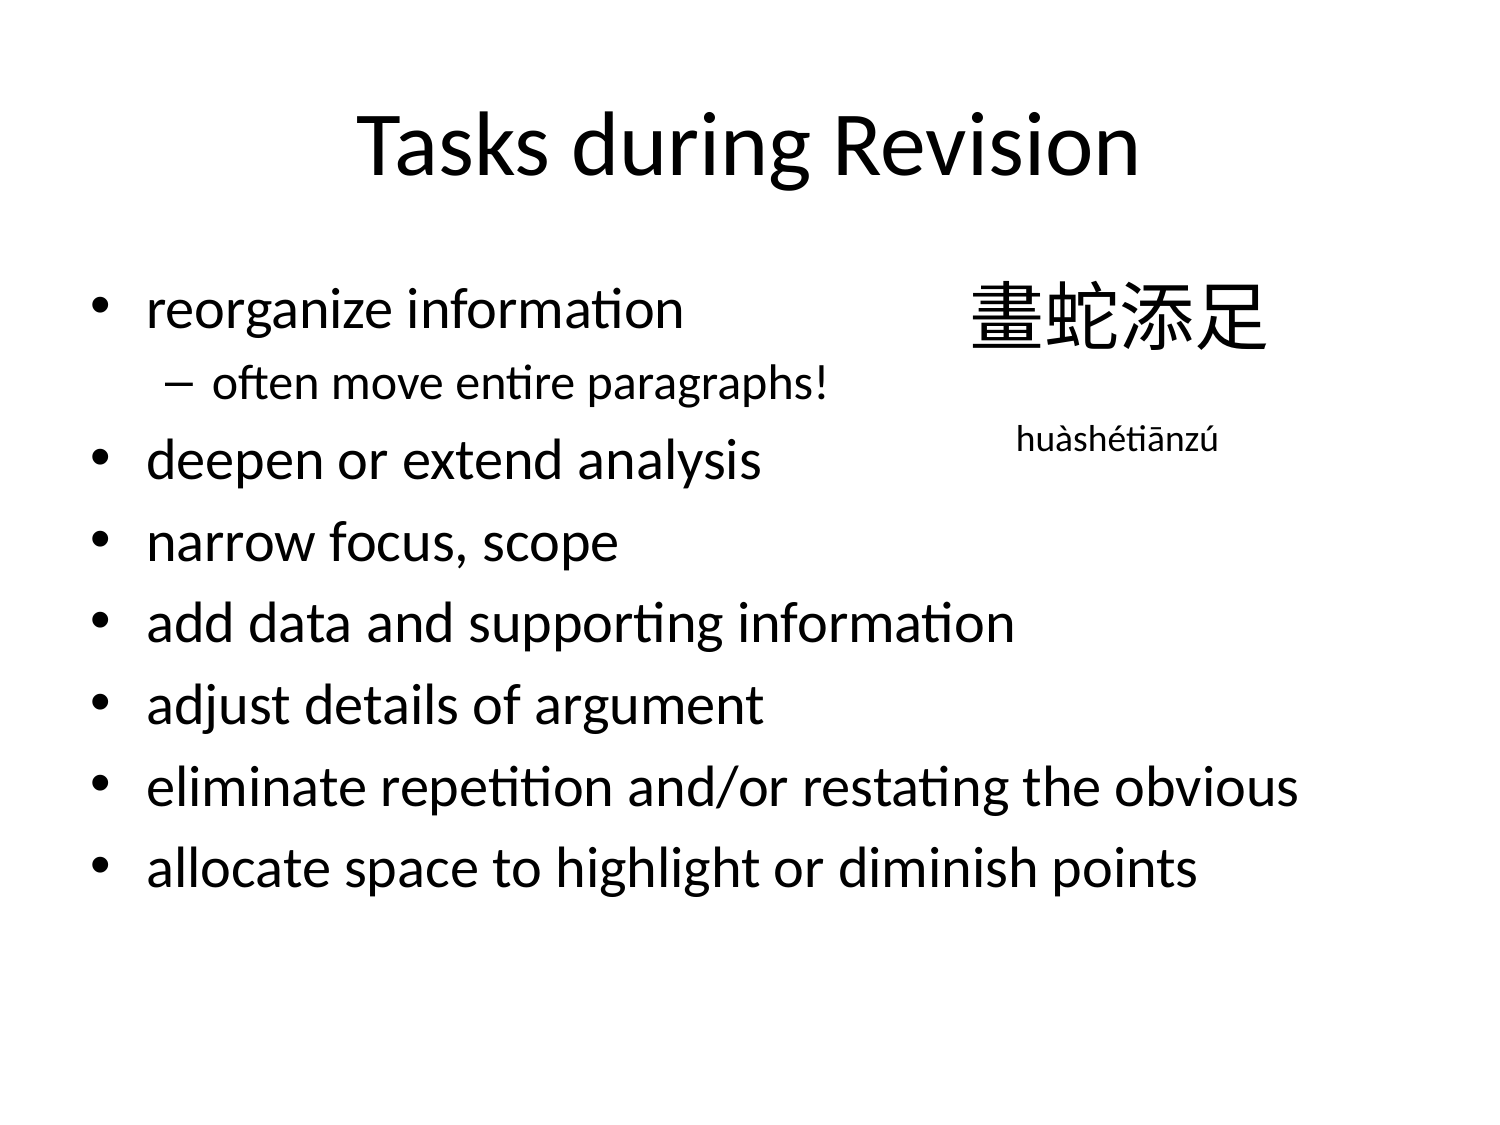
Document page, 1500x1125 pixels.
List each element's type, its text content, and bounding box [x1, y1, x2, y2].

text_box 畫蛇添足 [954, 262, 1285, 368]
text_box huàshétiānzú [1000, 406, 1235, 466]
list reorganize information often move entire paragraphs! deepen or extend analysis narrow focus, scope add data and supporting information adjust details of argument eliminate repetition and/or restating the obvious allocate space to highlight or diminish points [75, 262, 1425, 1005]
title Tasks during Revision [75, 45, 1425, 233]
